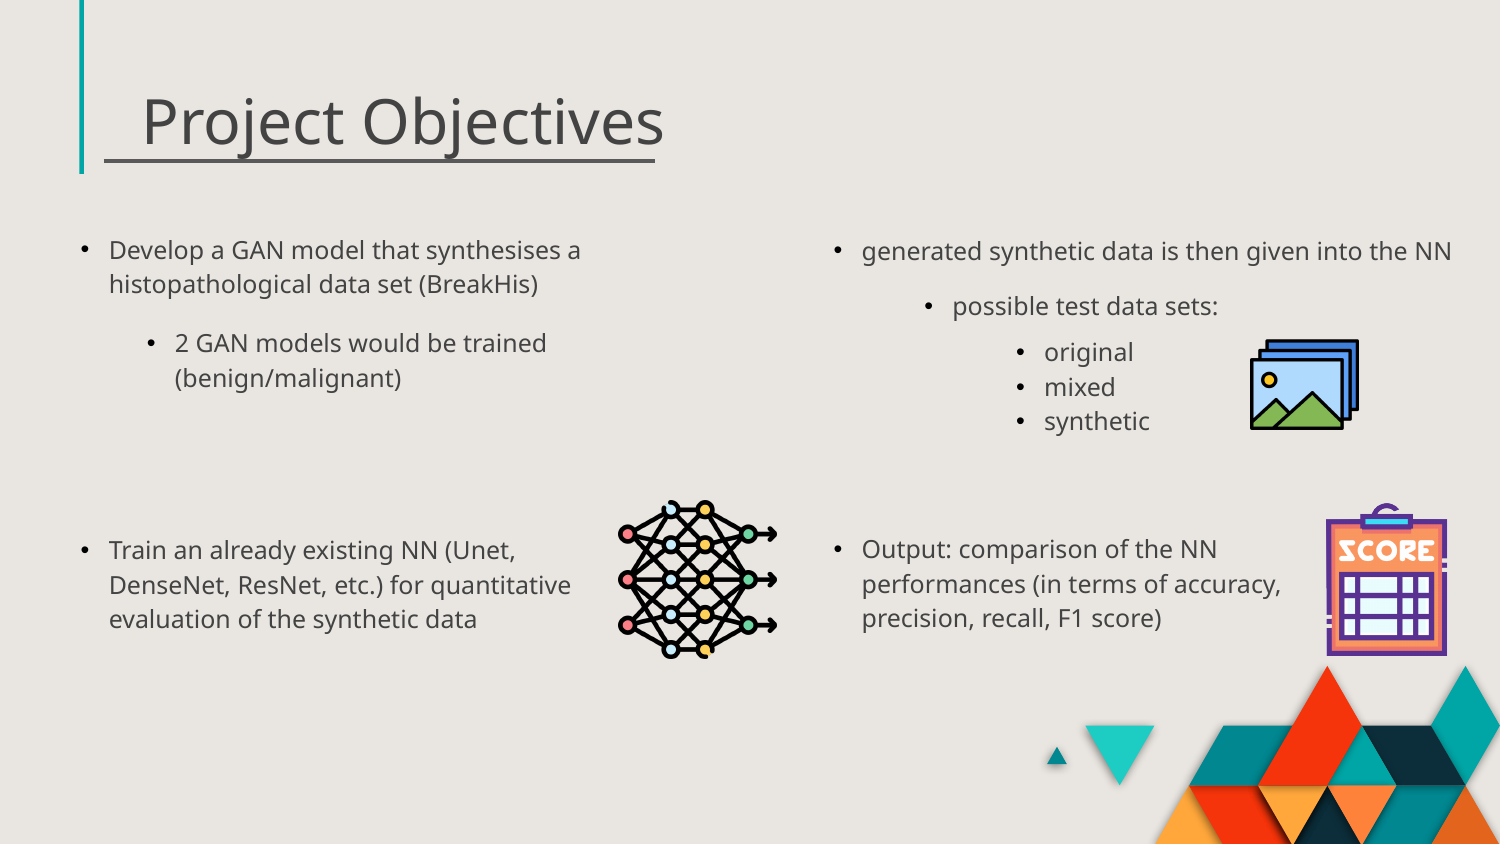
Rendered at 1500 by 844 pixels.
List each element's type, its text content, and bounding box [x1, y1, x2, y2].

picture [618, 500, 778, 660]
text_box original mixed synthetic [972, 324, 1243, 444]
text_box Output: comparison of the NN performances (in terms of accuracy, precision, recall, F1 score) [790, 521, 1305, 640]
title Project Objectives [126, 76, 1455, 172]
picture [1310, 503, 1463, 656]
text_box Train an already existing NN (Unet, DenseNet, ResNet, etc.) for quantitative evaluation of the synthetic data [37, 522, 606, 641]
text_box possible test data sets: [881, 278, 1367, 329]
text_box generated synthetic data is then given into the NN [790, 223, 1488, 273]
text_box Develop a GAN model that synthesises a histopathological data set (BreakHis) [37, 214, 750, 316]
text_box 2 GAN models would be trained (benign/malignant) [103, 315, 655, 400]
picture [1250, 330, 1359, 439]
